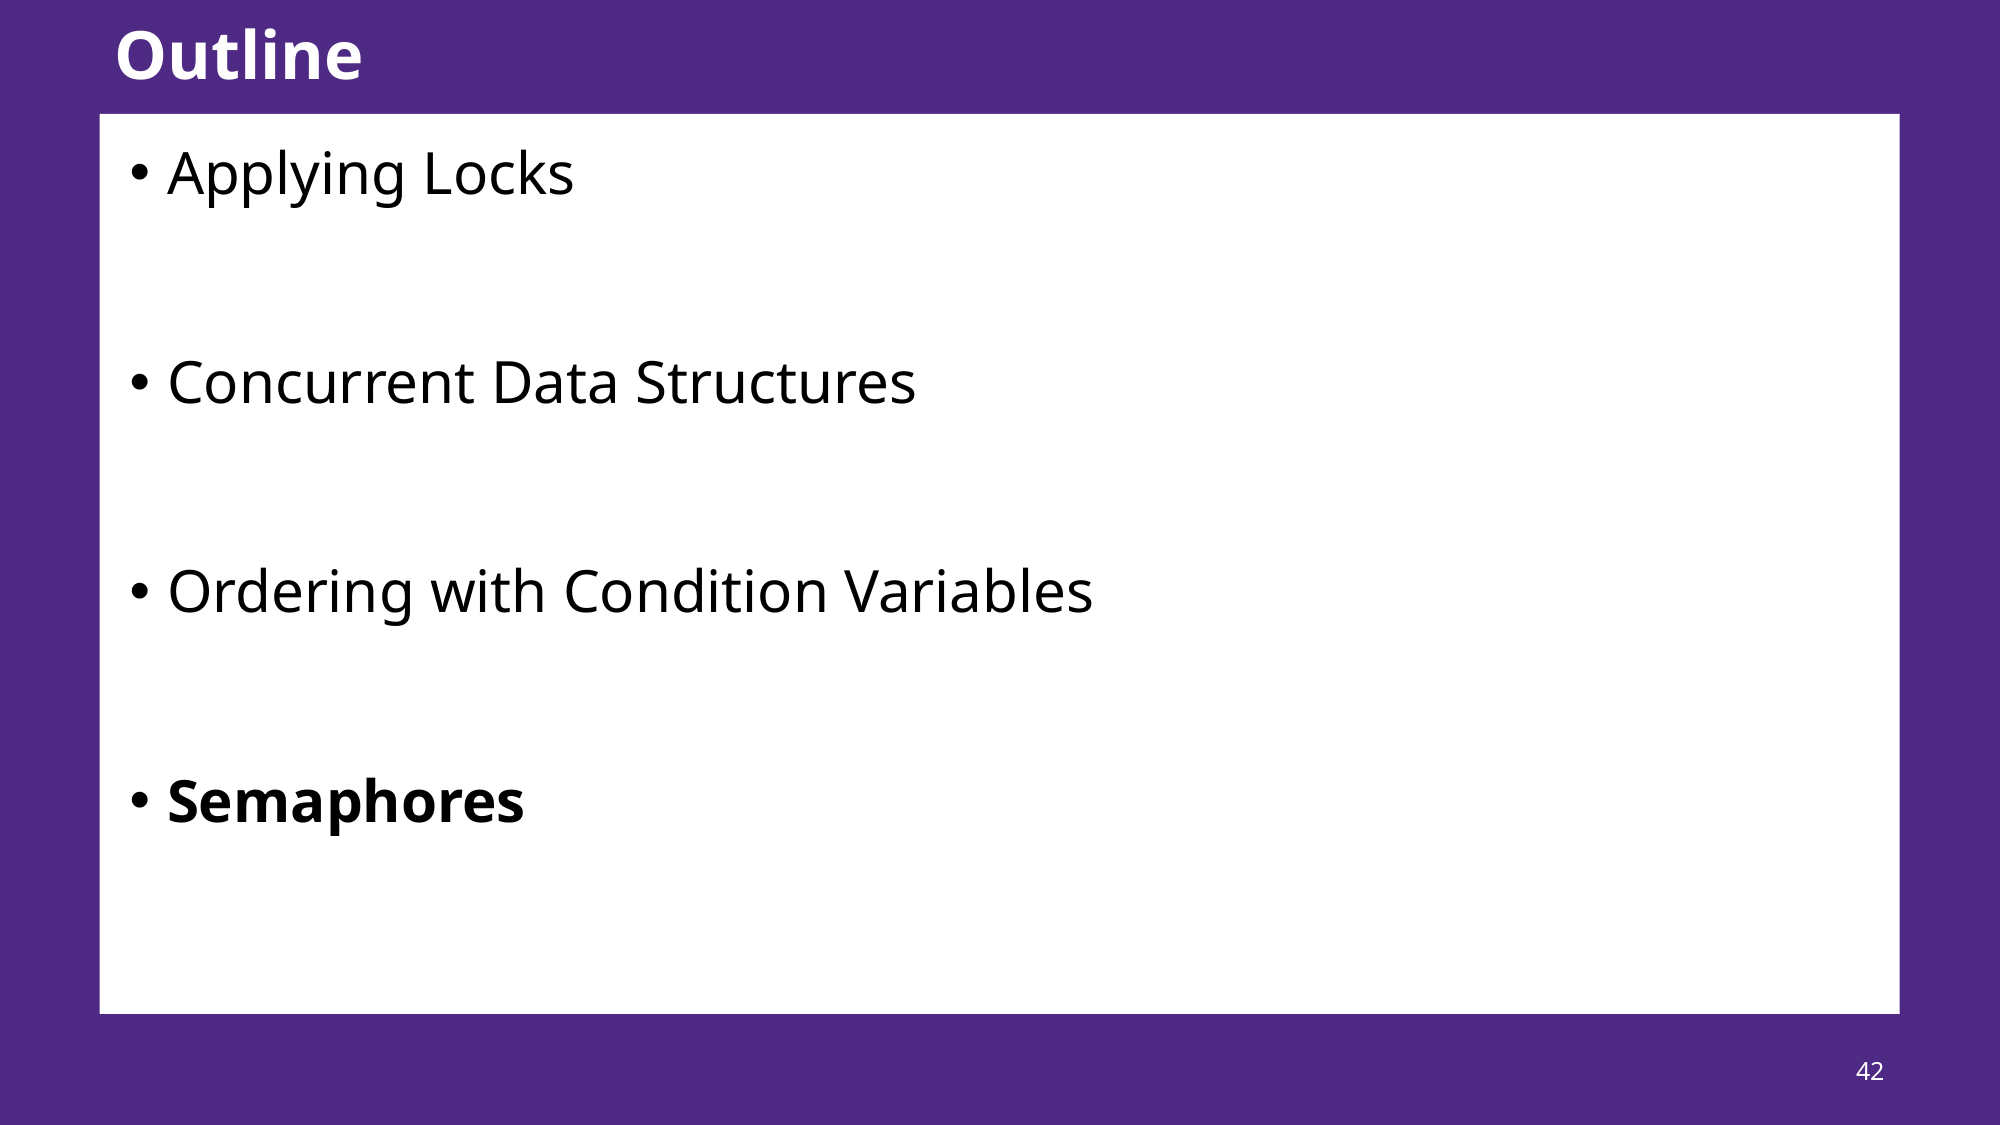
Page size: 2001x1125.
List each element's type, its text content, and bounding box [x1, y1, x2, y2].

slide_number 42 [1749, 1042, 1900, 1103]
title Outline [99, 1, 1900, 114]
list Applying Locks Concurrent Data Structures Ordering with Condition Variables Semaphores [99, 114, 1900, 1014]
